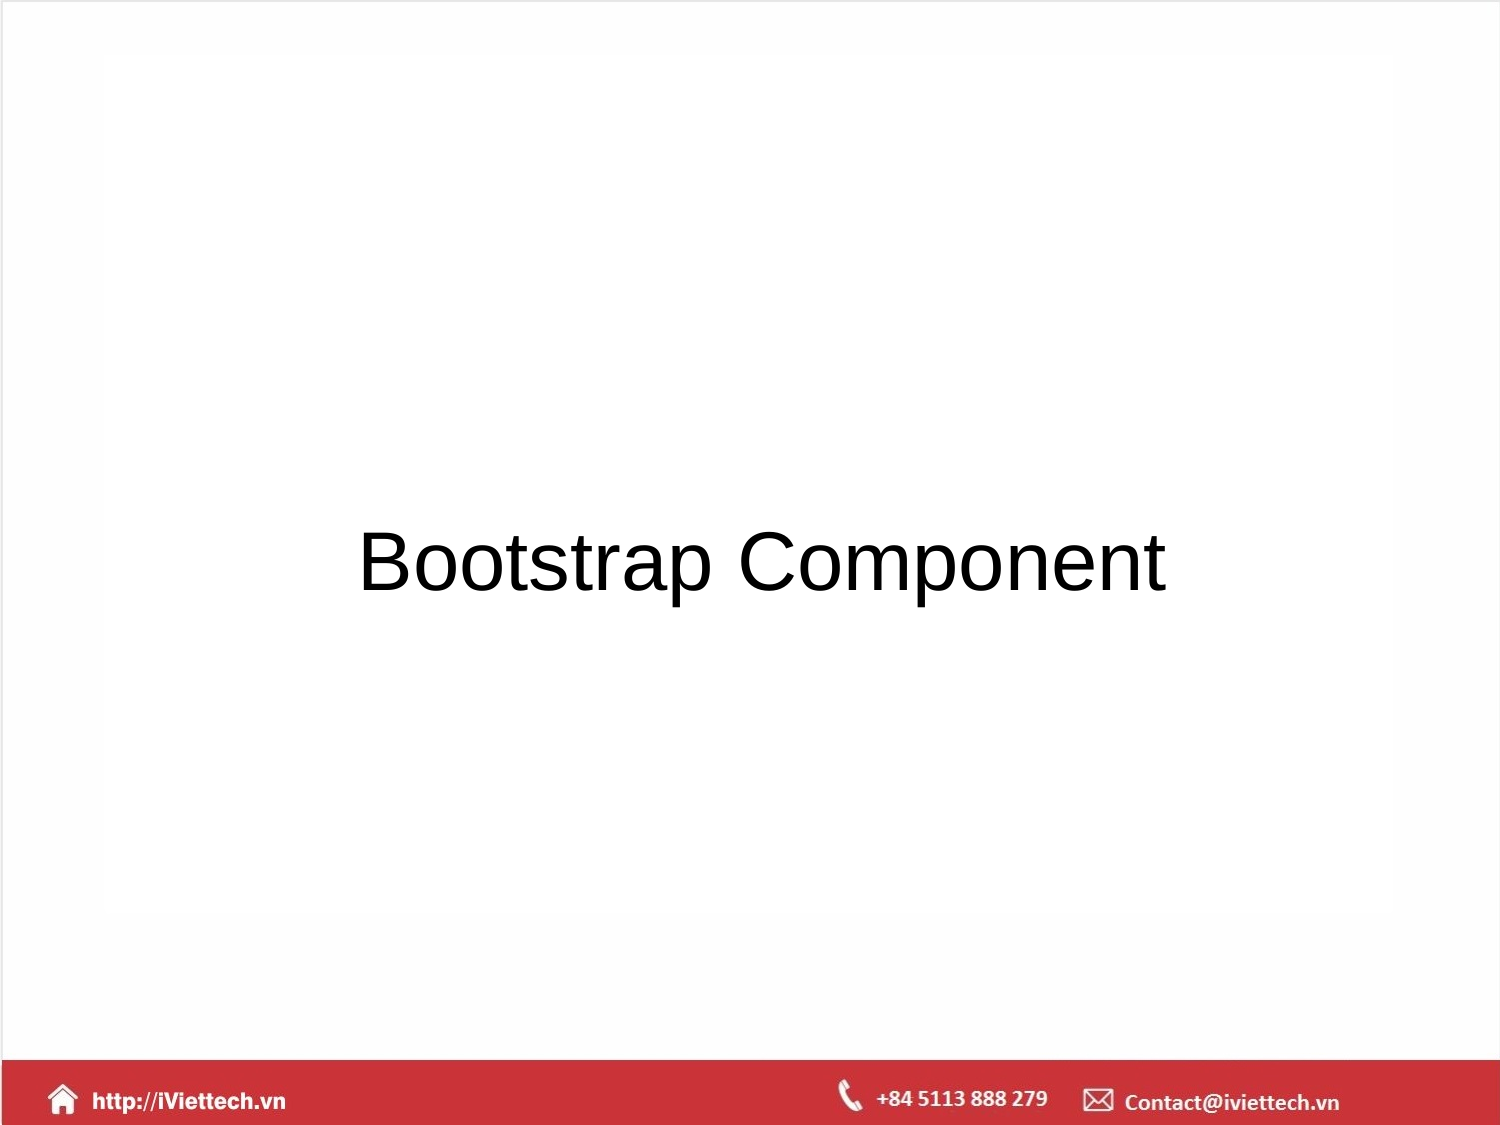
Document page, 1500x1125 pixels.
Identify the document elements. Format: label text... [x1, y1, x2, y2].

picture [0, 0, 1500, 1125]
subtitle Bootstrap Component [162, 499, 1363, 688]
